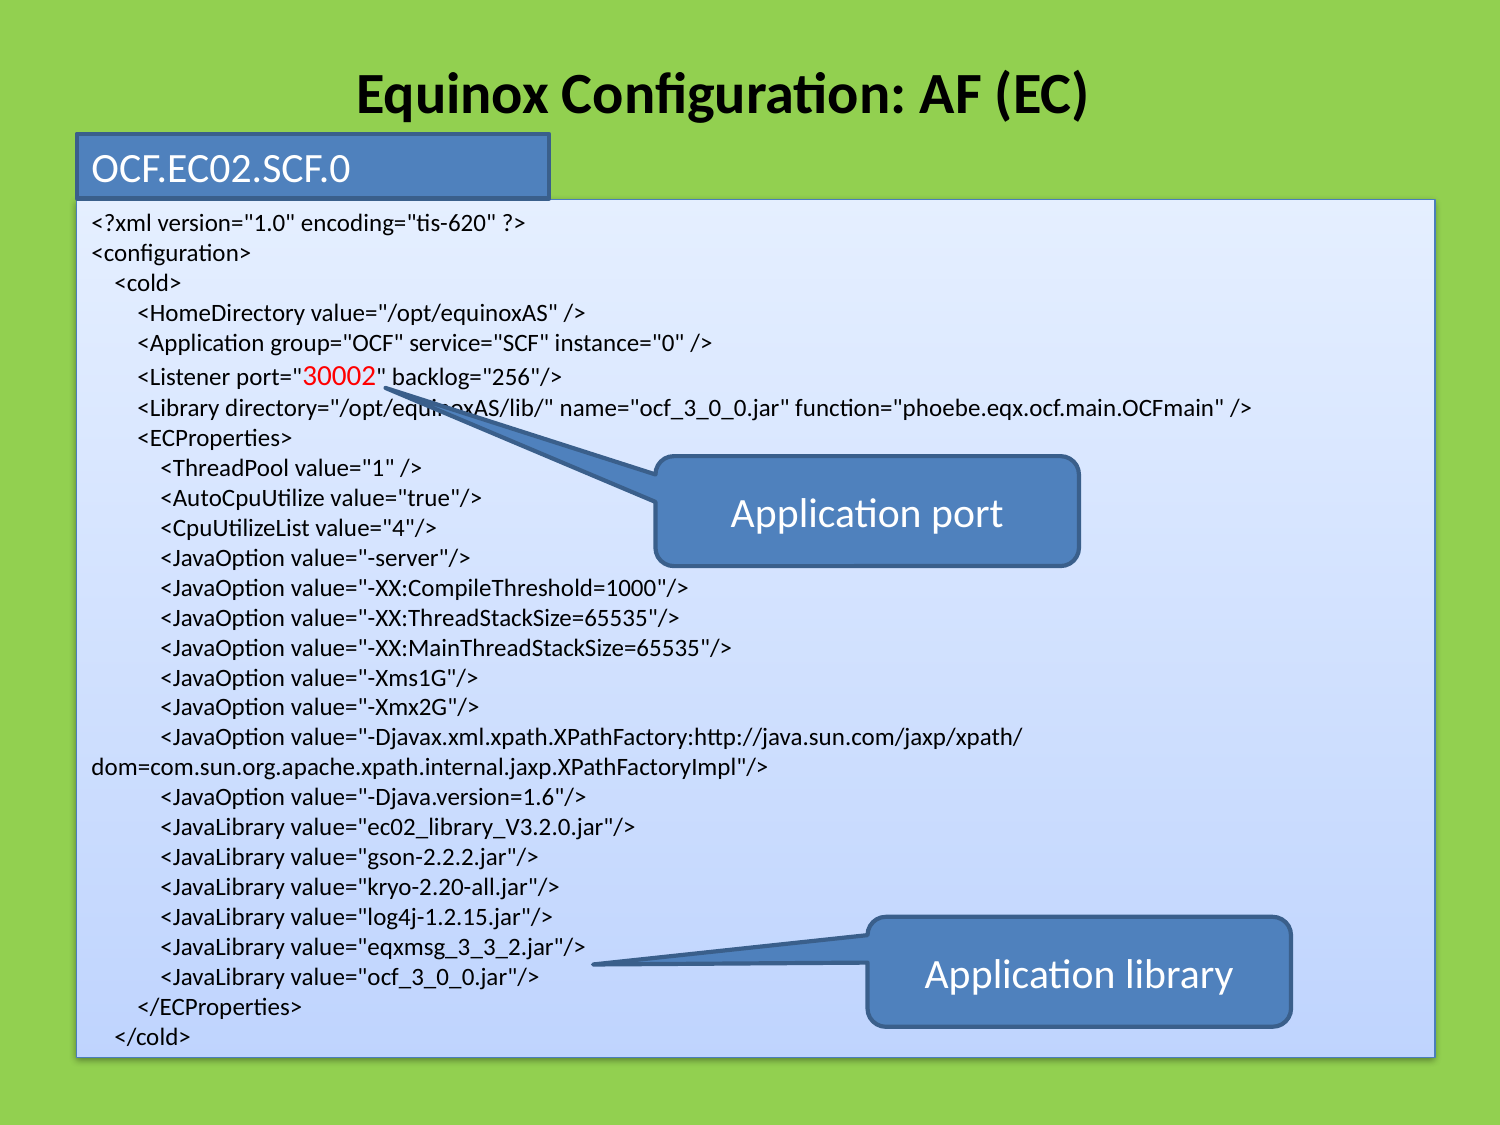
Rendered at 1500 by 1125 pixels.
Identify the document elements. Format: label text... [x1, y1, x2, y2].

text_box Application library [590, 914, 1294, 1029]
text_box Equinox Configuration: AF (EC) [341, 48, 1105, 133]
text_box <?xml version="1.0" encoding="tis-620" ?> <configuration> <cold> <HomeDirectory value="/opt/equinoxAS" /> <Application group="OCF" service="SCF" instance="0" /> <Listener port="30002" backlog="256"/> <Library directory="/opt/equinoxAS/lib/" name="ocf_3_0_0.jar" function="phoebe.eqx.ocf.main.OCFmain" /> <ECProperties> <ThreadPool value="1" /> <AutoCpuUtilize value="true"/> <CpuUtilizeList value="4"/> <JavaOption value="-server"/> <JavaOption value="-XX:CompileThreshold=1000"/> <JavaOption value="-XX:ThreadStackSize=65535"/> <JavaOption value="-XX:MainThreadStackSize=65535"/> <JavaOption value="-Xms1G"/> <JavaOption value="-Xmx2G"/> <JavaOption value="-Djavax.xml.xpath.XPathFactory:http://java.sun.com/jaxp/xpath/dom=com.sun.org.apache.xpath.internal.jaxp.XPathFactoryImpl"/> <JavaOption value="-Djava.version=1.6"/> <JavaLibrary value="ec02_library_V3.2.0.jar"/> <JavaLibrary value="gson-2.2.2.jar"/> <JavaLibrary value="kryo-2.20-all.jar"/> <JavaLibrary value="log4j-1.2.15.jar"/> <JavaLibrary value="eqxmsg_3_3_2.jar"/> <JavaLibrary value="ocf_3_0_0.jar"/> </ECProperties> </cold> [76, 199, 1436, 1058]
text_box Application port [383, 385, 1082, 569]
text_box OCF.EC02.SCF.0 [75, 132, 551, 201]
